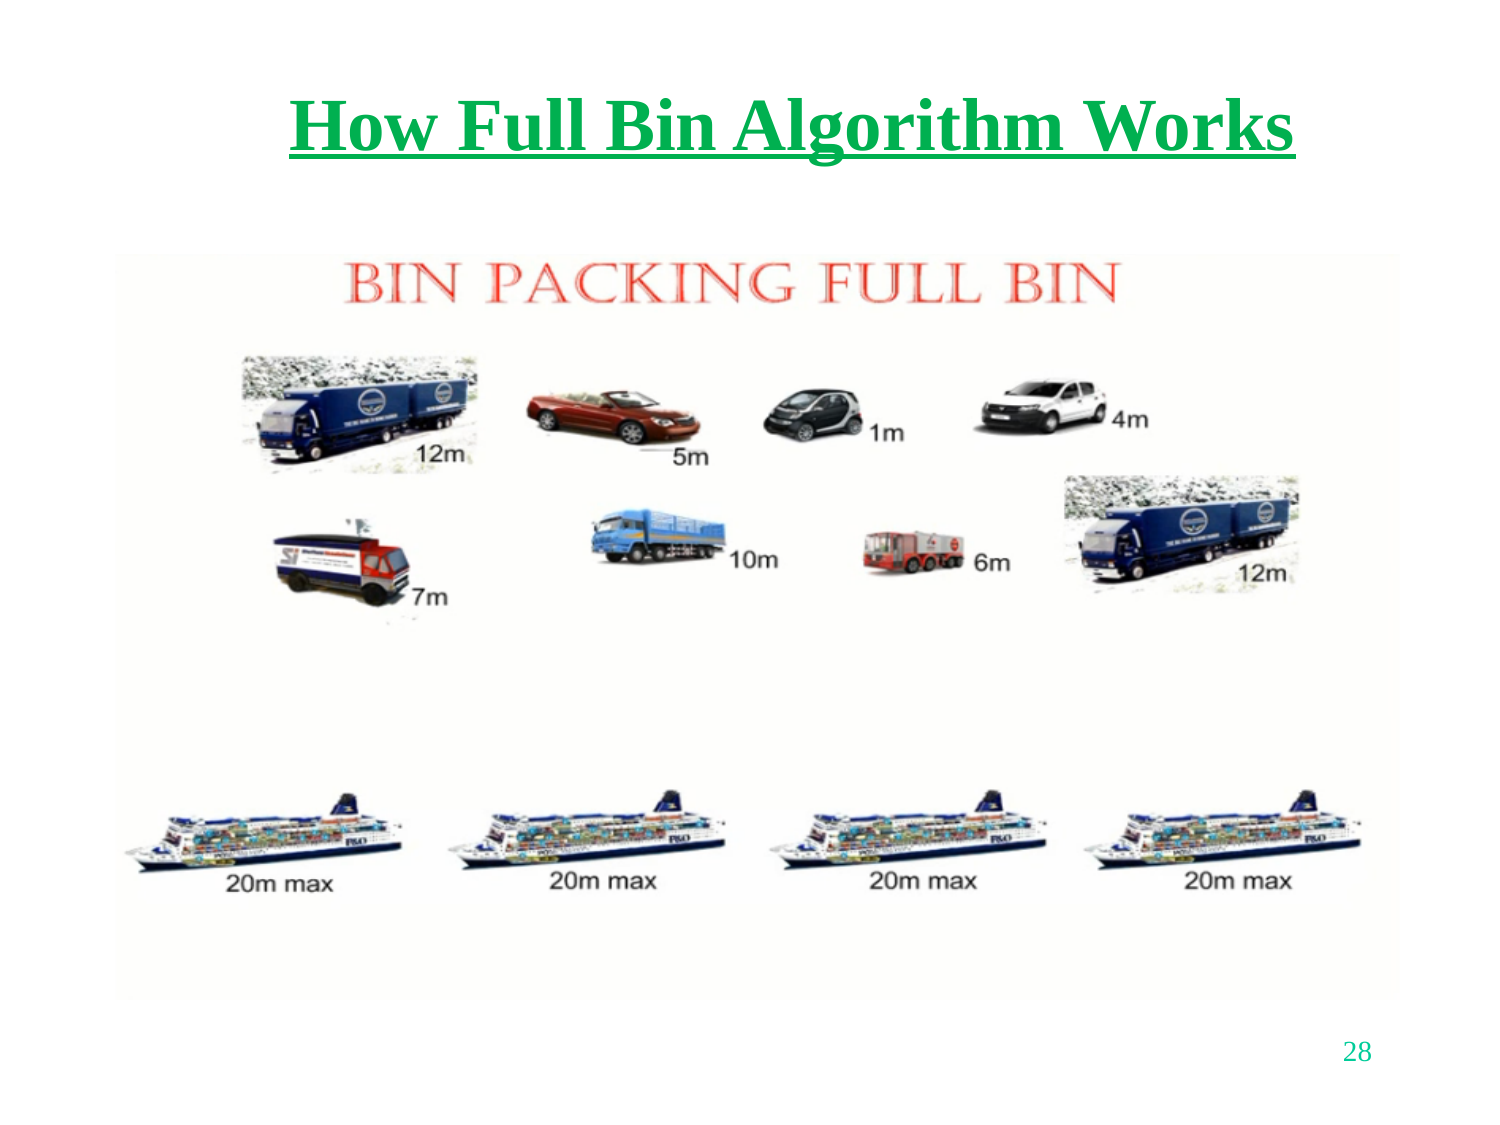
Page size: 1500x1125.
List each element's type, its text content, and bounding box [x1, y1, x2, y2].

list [115, 254, 1401, 1001]
text_box ‹#› [1074, 1024, 1388, 1100]
title How Full Bin Algorithm Works [184, 9, 1400, 232]
